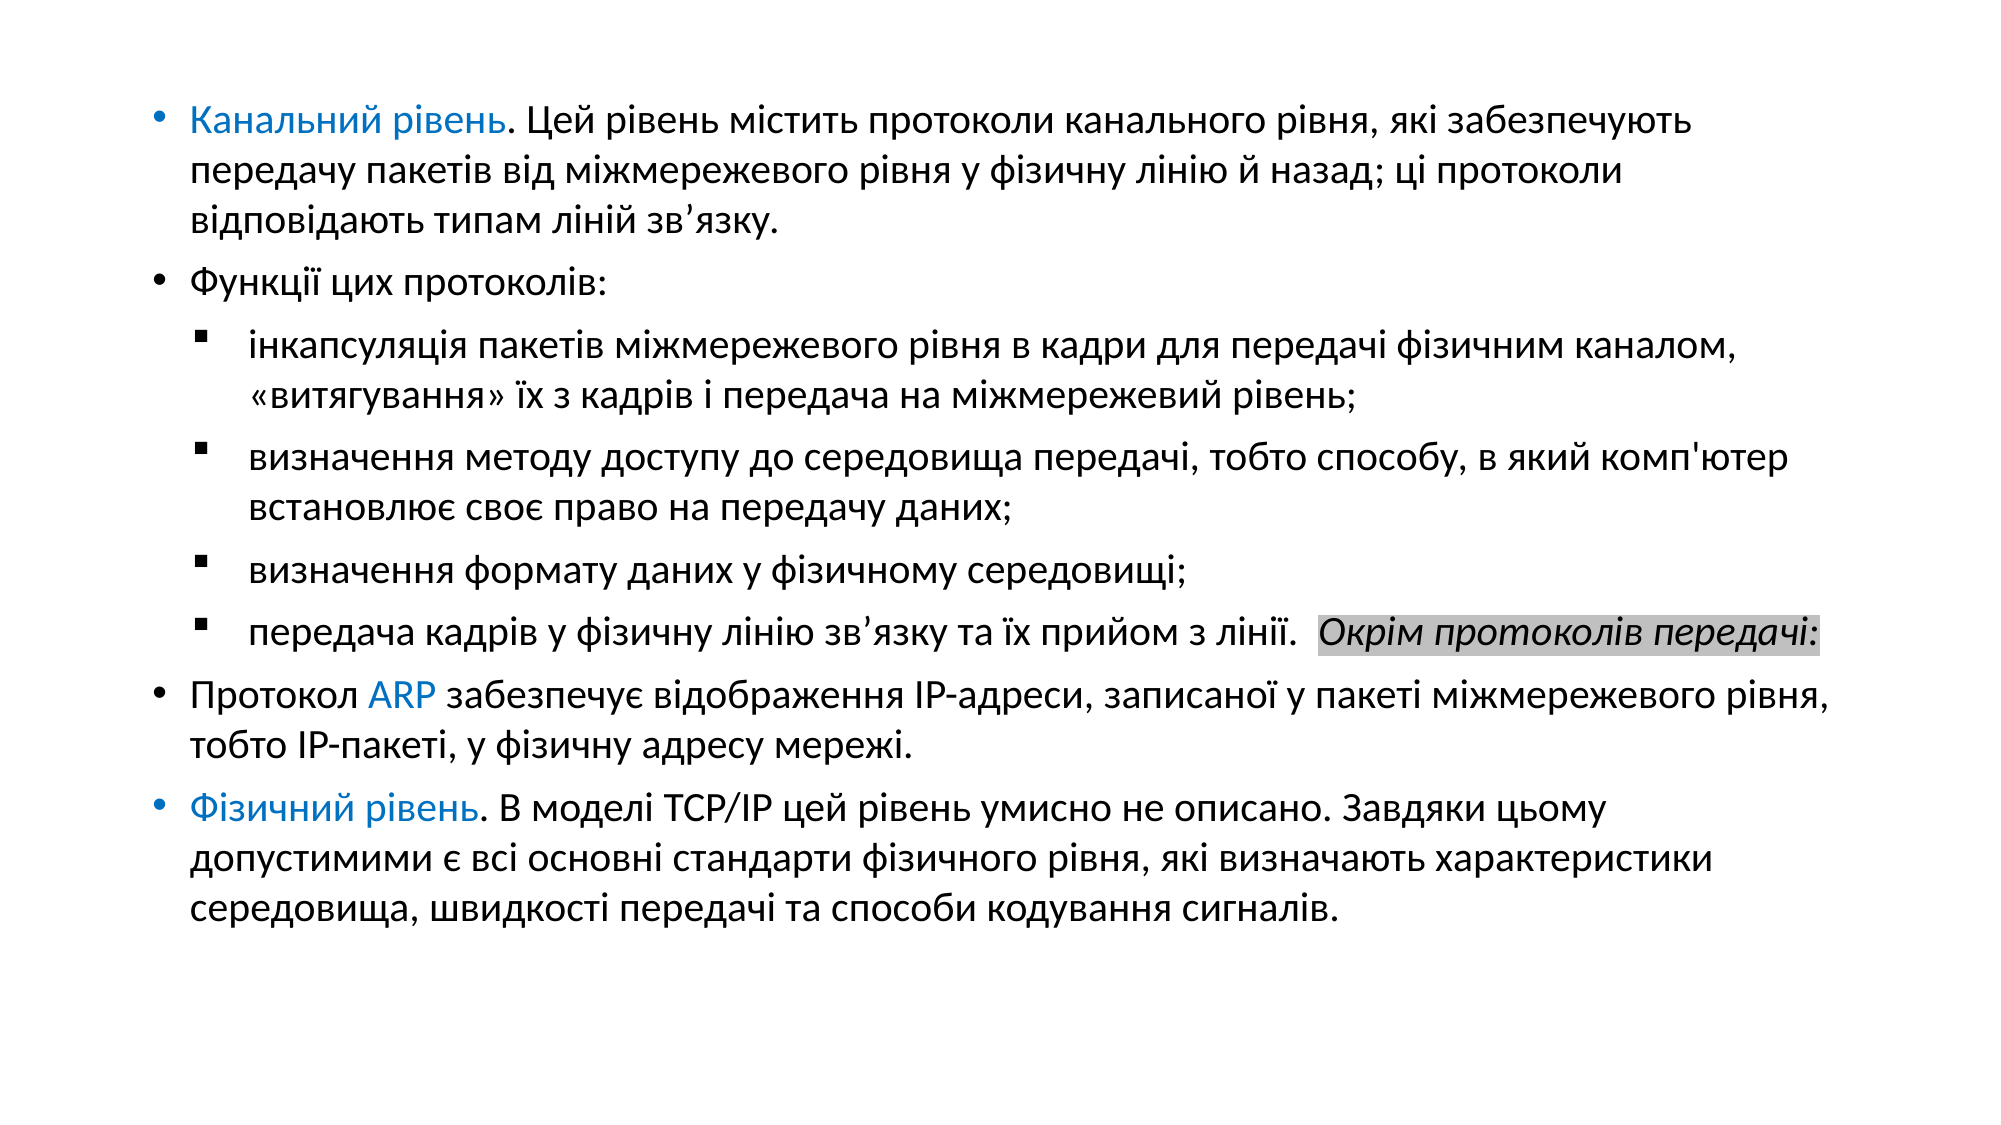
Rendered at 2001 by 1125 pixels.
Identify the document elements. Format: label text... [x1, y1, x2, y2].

list Канальний рівень. Цей рівень містить протоколи канального рівня, які забезпечують передачу пакетів від міжмережевого рівня у фізичну лінію й назад; ці протоколи відповідають типам ліній зв’язку. Функції цих протоколів: інкапсуляція пакетів міжмережевого рівня в кадри для передачі фізичним каналом, «витягування» їх з кадрів і передача на міжмережевий рівень; визначення методу доступу до середовища передачі, тобто способу, в який комп'ютер встановлює своє право на передачу даних; визначення формату даних у фізичному середовищі; передача кадрів у фізичну лінію зв’язку та їх прийом з лінії. Окрім протоколів передачі: Протокол ARP забезпечує відображення IP-адреси, записаної у пакеті міжмережевого рівня, тобто IP-пакеті, у фізичну адресу мережі. Фізичний рівень. В моделі TCP/IP цей рівень умисно не описано. Завдяки цьому допустимими є всі основні стандарти фізичного рівня, які визначають характеристики середовища, швидкості передачі та способи кодування сигналів. [137, 83, 1863, 1014]
